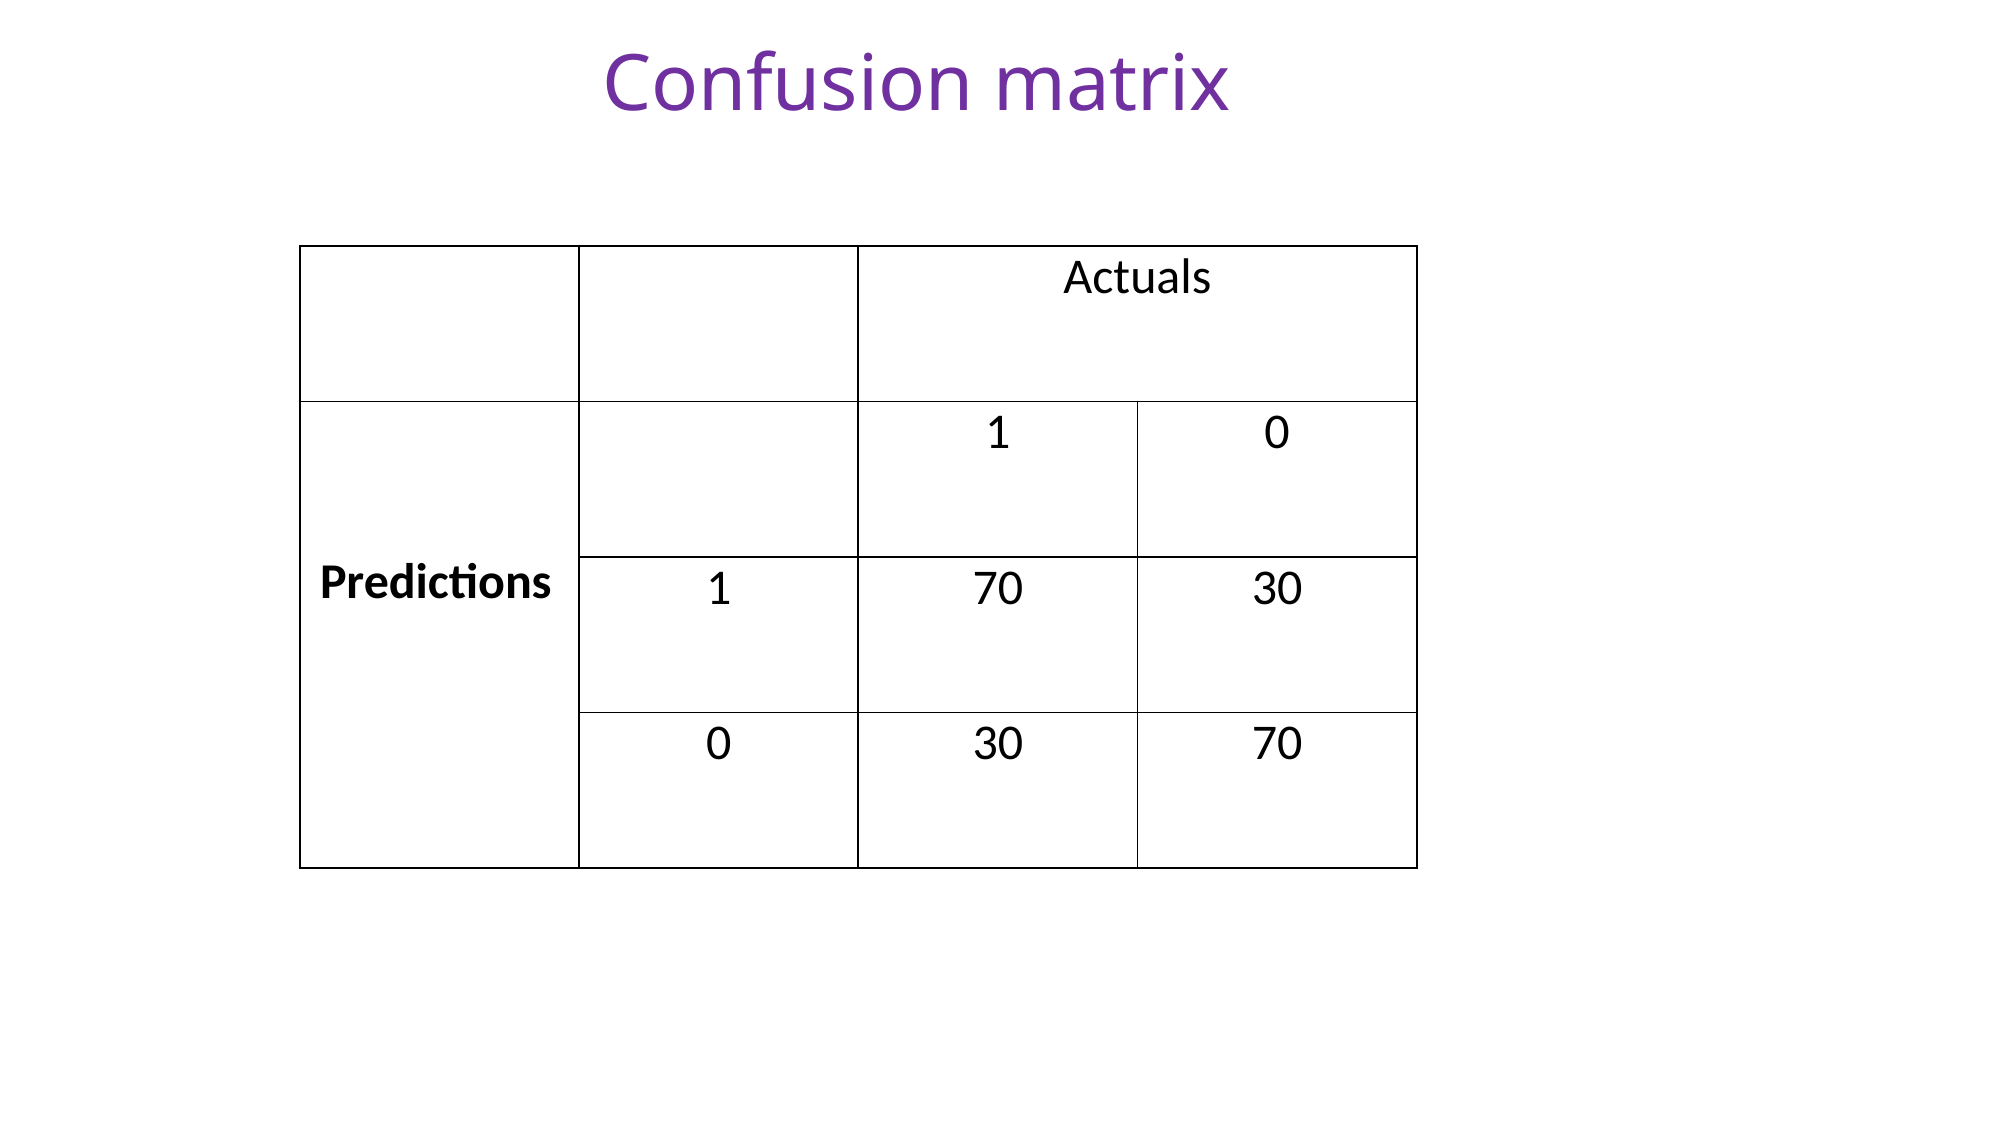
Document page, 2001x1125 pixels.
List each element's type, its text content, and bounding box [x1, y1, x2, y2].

table_header [580, 247, 857, 401]
text_box Confusion matrix [533, 29, 1300, 130]
table_header [301, 247, 578, 401]
table_cell 0 [1138, 402, 1416, 556]
table_cell 70 [859, 558, 1137, 712]
table_cell 1 [580, 558, 857, 712]
table_cell 70 [1138, 713, 1416, 867]
table_cell [580, 402, 857, 556]
table_cell 1 [859, 402, 1137, 556]
table_cell Predictions [301, 402, 578, 867]
table_cell 0 [580, 713, 857, 867]
table_cell 30 [859, 713, 1137, 867]
table_header Actuals [859, 247, 1416, 401]
table_cell 30 [1138, 558, 1416, 712]
